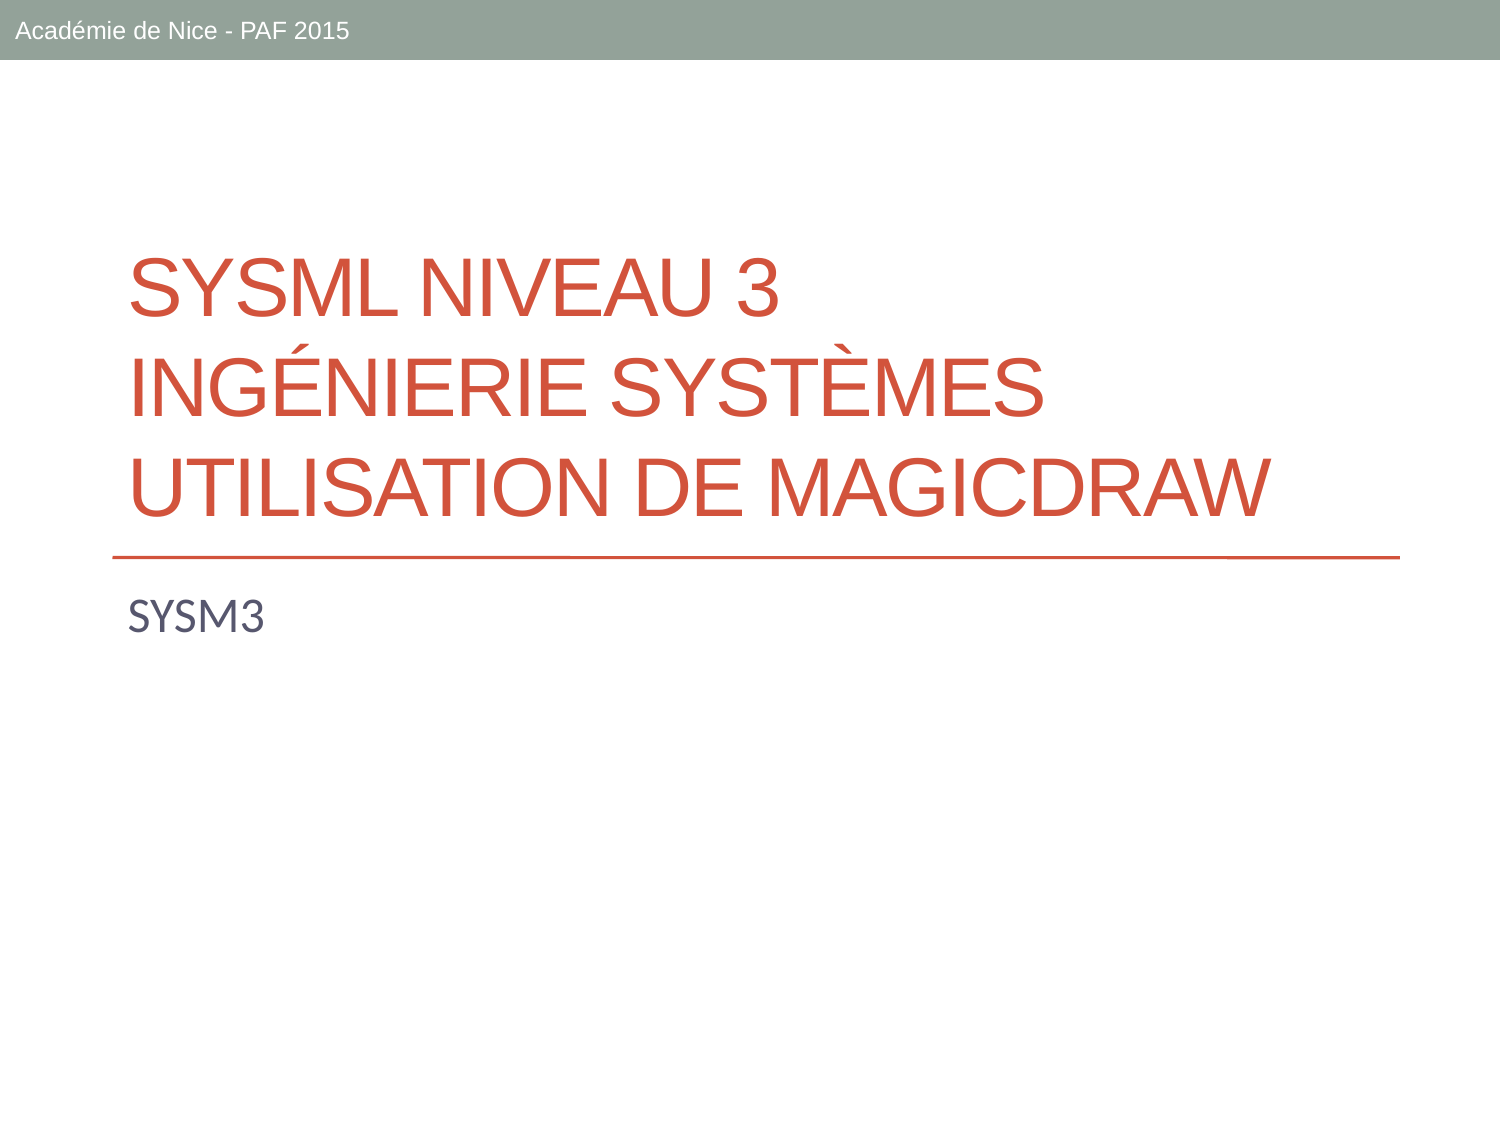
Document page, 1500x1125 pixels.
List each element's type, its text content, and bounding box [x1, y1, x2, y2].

footer Académie de Nice - PAF 2015 [0, 3, 1238, 57]
subtitle SYSM3 [112, 575, 1163, 863]
title SysML Niveau 3 Ingénierie Systèmes Utilisation de magicdraw [112, 224, 1400, 542]
